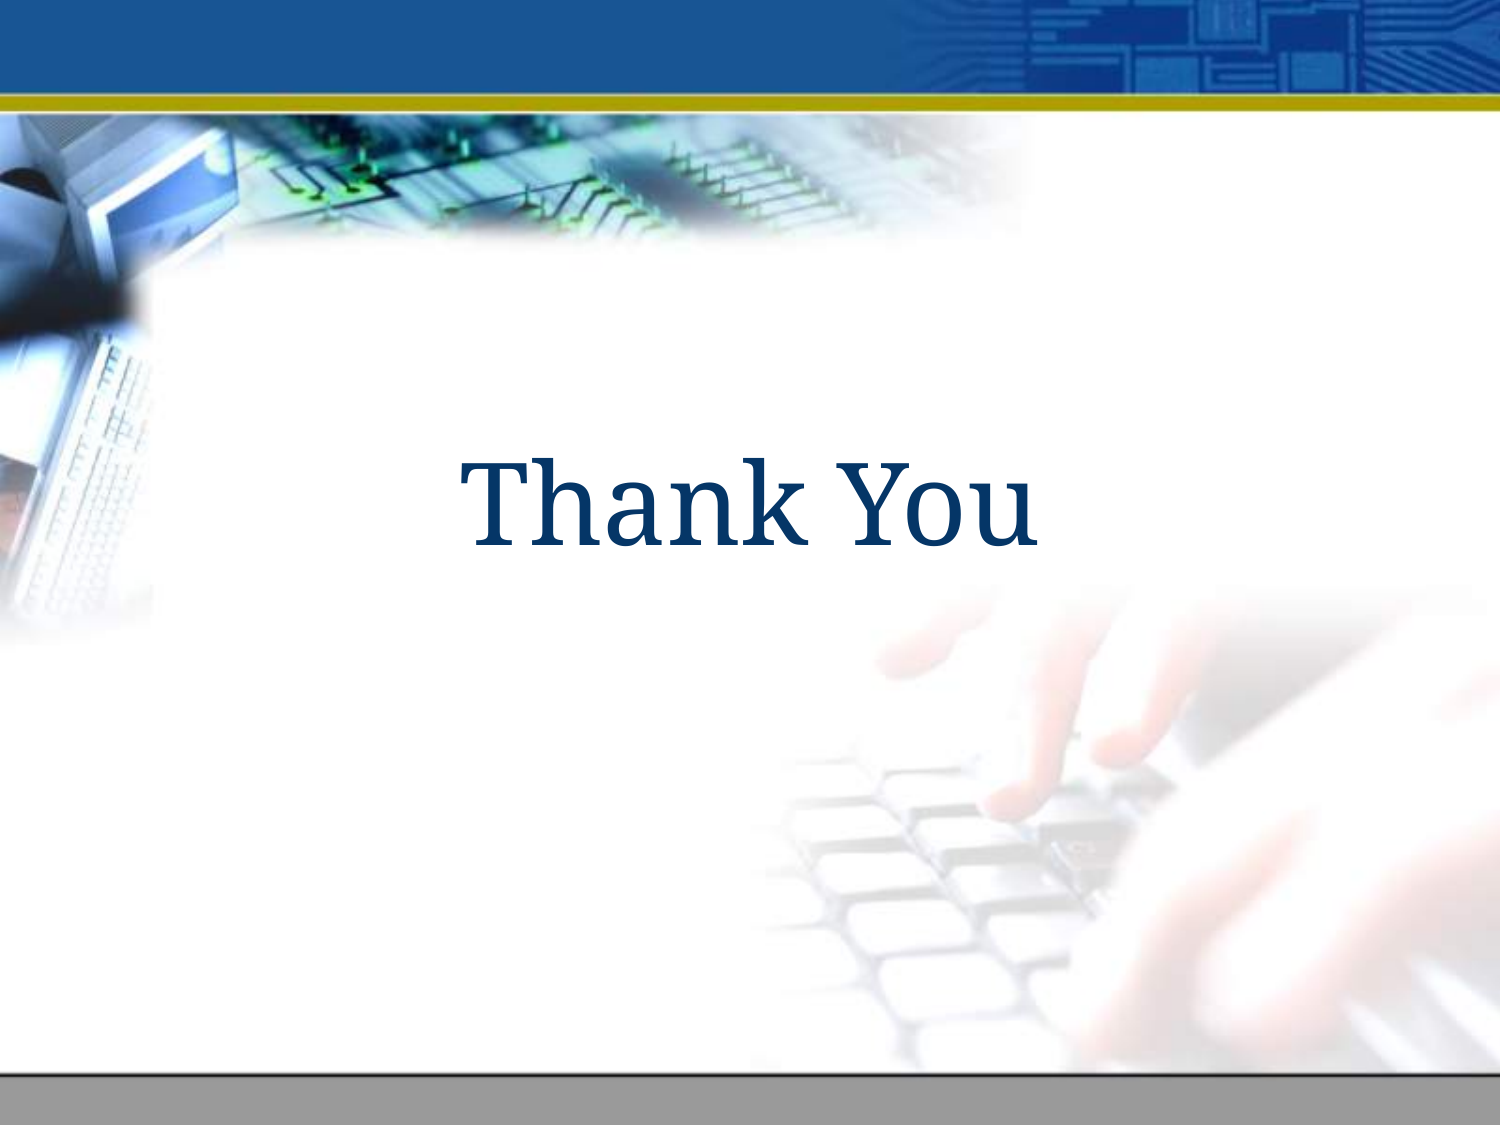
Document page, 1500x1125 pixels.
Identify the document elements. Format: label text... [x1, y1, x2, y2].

picture [0, 0, 1500, 412]
picture [0, 588, 1500, 1125]
title Thank You [0, 412, 1500, 588]
